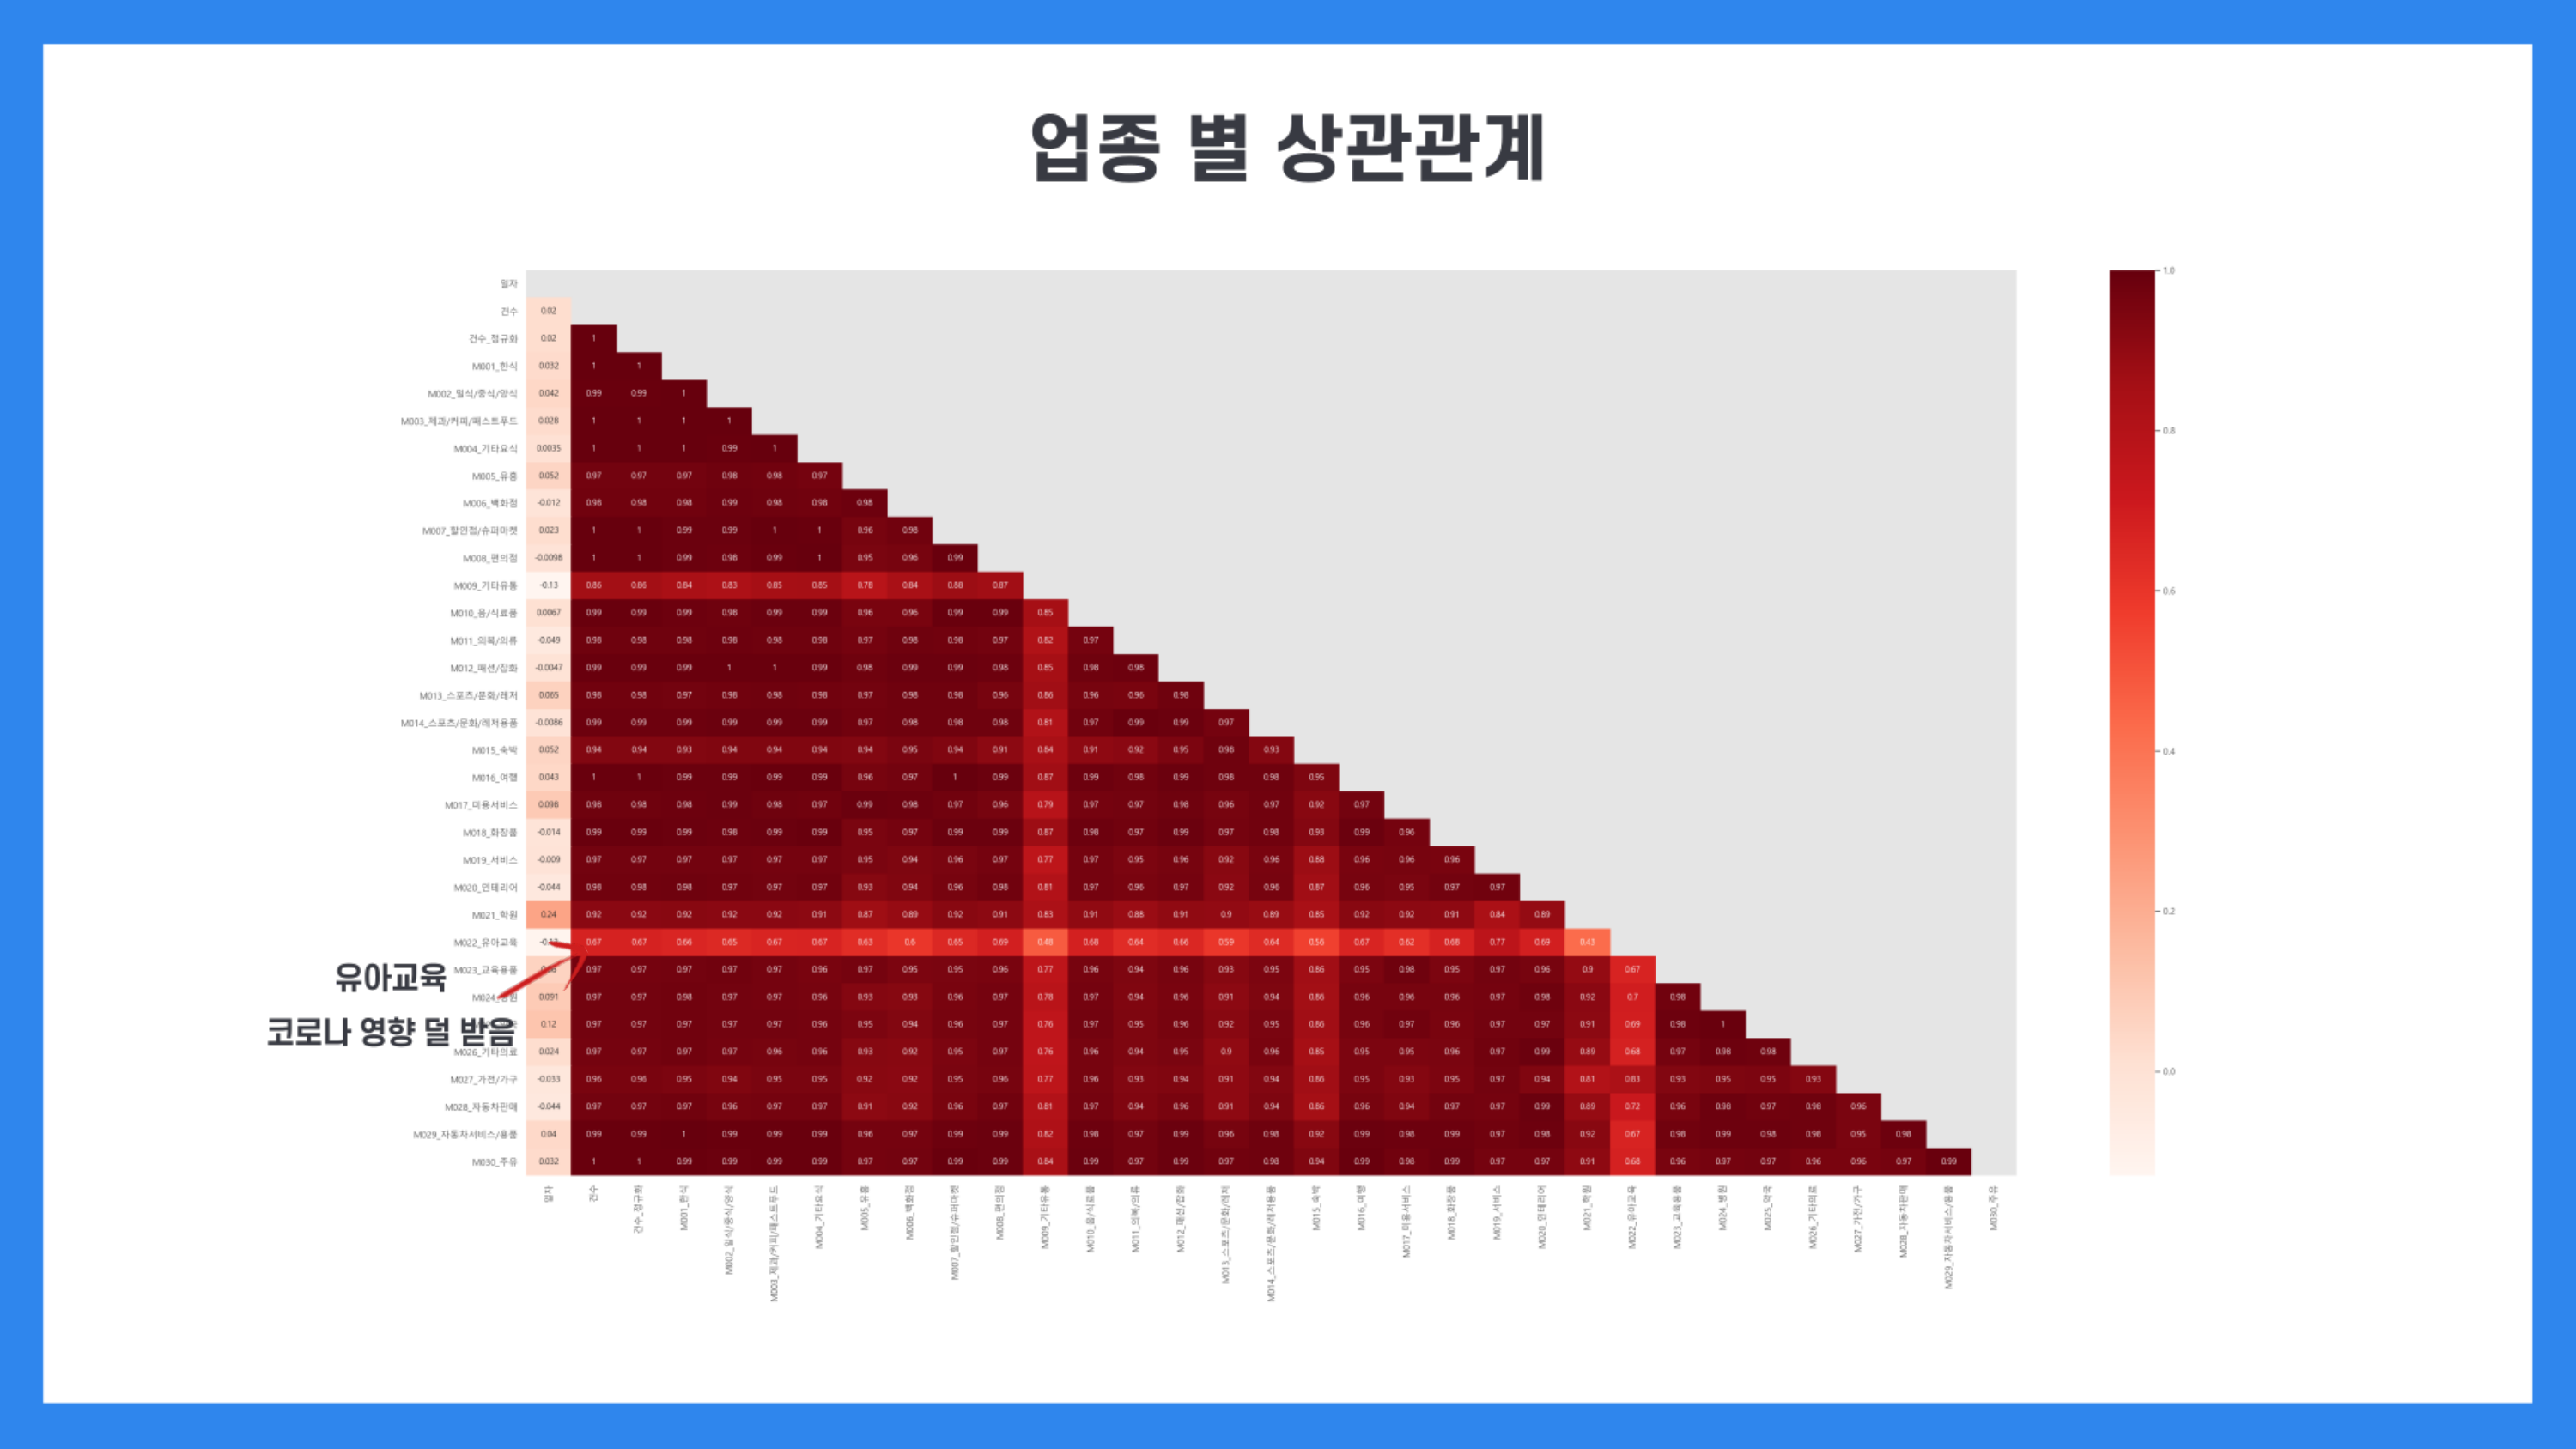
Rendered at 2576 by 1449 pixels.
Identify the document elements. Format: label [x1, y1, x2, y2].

text_box [0, 0, 2576, 1449]
picture [237, 952, 531, 1073]
text_box [490, 949, 593, 1000]
text_box [395, 261, 2181, 1308]
text_box [801, 97, 1774, 260]
